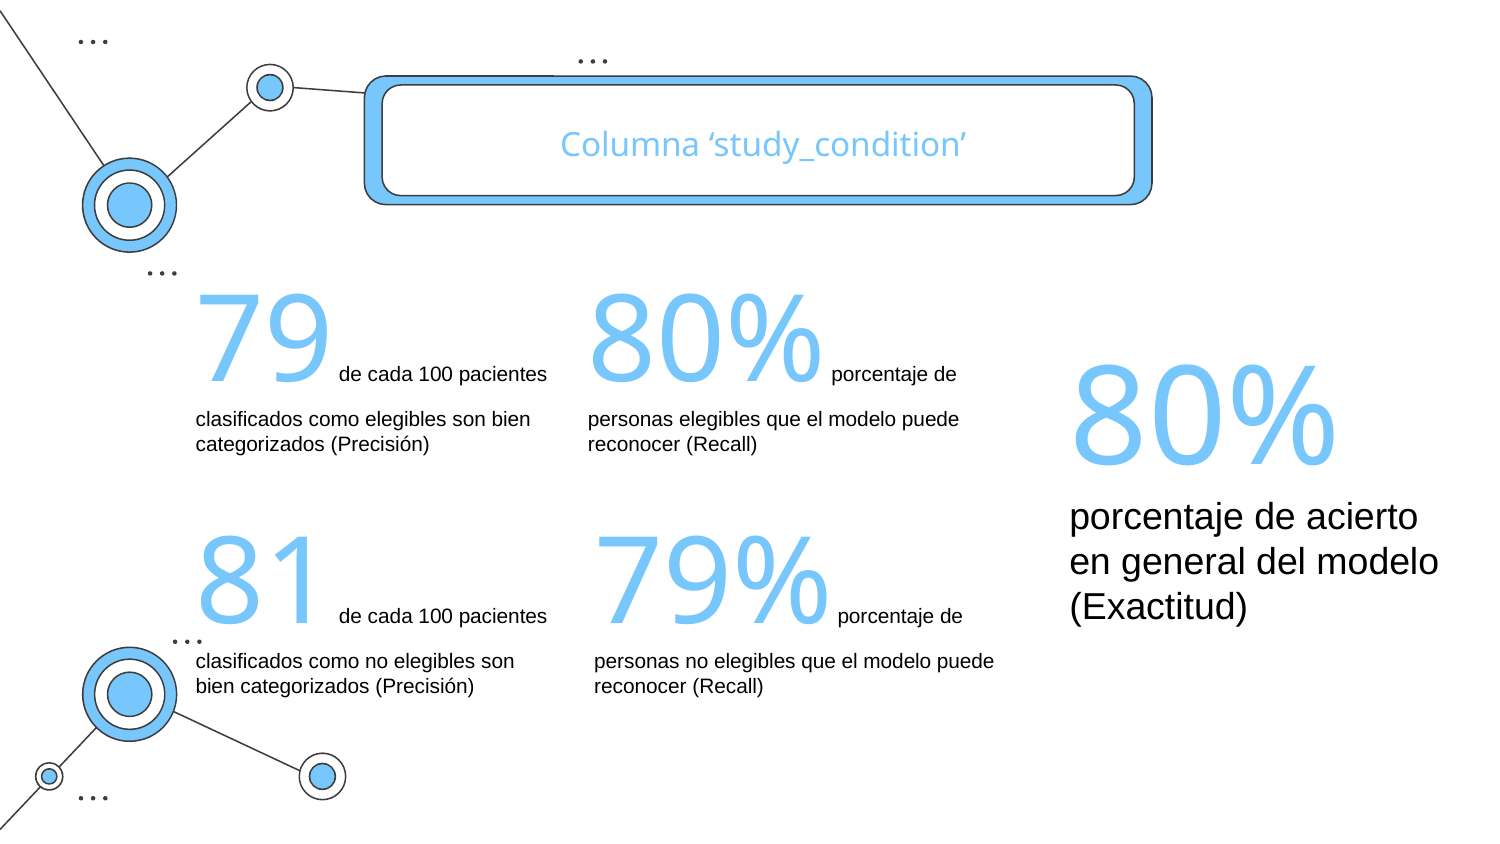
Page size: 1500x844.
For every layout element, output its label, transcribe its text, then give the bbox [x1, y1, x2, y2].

text_box 80% porcentaje de acierto en general del modelo (Exactitud) [1054, 311, 1475, 642]
text_box 80% porcentaje de personas elegibles que el modelo puede reconocer (Recall) [572, 245, 1041, 471]
text_box 81 de cada 100 pacientes clasificados como no elegibles son bien categorizados (Precisión) [180, 487, 573, 713]
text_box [364, 75, 1153, 205]
text_box 79% porcentaje de personas no elegibles que el modelo puede reconocer (Recall) [579, 487, 1047, 713]
text_box 79 de cada 100 pacientes clasificados como elegibles son bien categorizados (Precisión) [180, 245, 572, 471]
